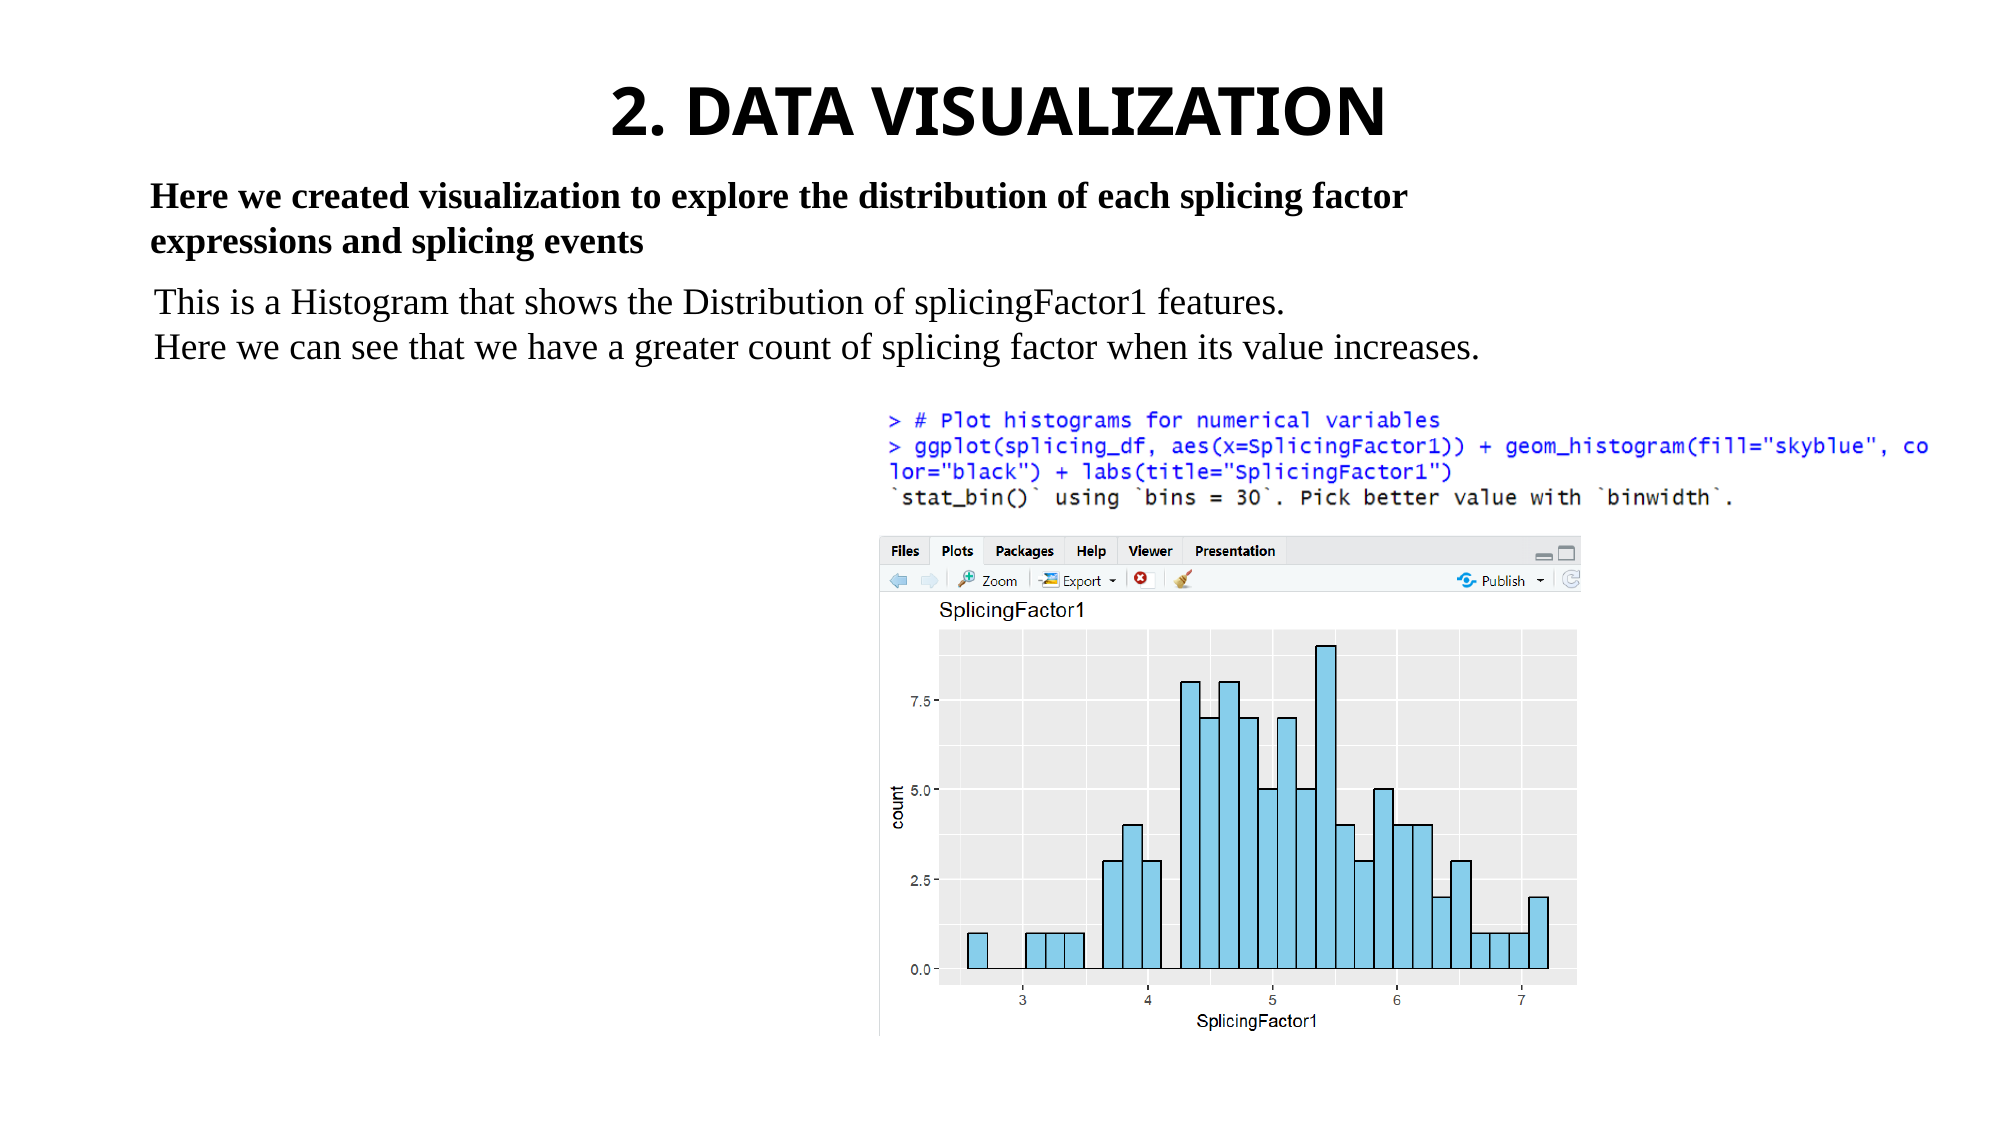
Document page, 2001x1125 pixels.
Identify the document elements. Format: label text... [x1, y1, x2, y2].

text_box This is a Histogram that shows the Distribution of splicingFactor1 features. Here we can see that we have a greater count of splicing factor when its value increases. [139, 269, 1507, 420]
text_box Here we created visualization to explore the distribution of each splicing factor expressions and splicing events [135, 163, 1434, 269]
title 2. DATA VISUALIZATION [271, 1, 1729, 158]
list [879, 407, 1934, 510]
picture [879, 535, 1581, 1036]
